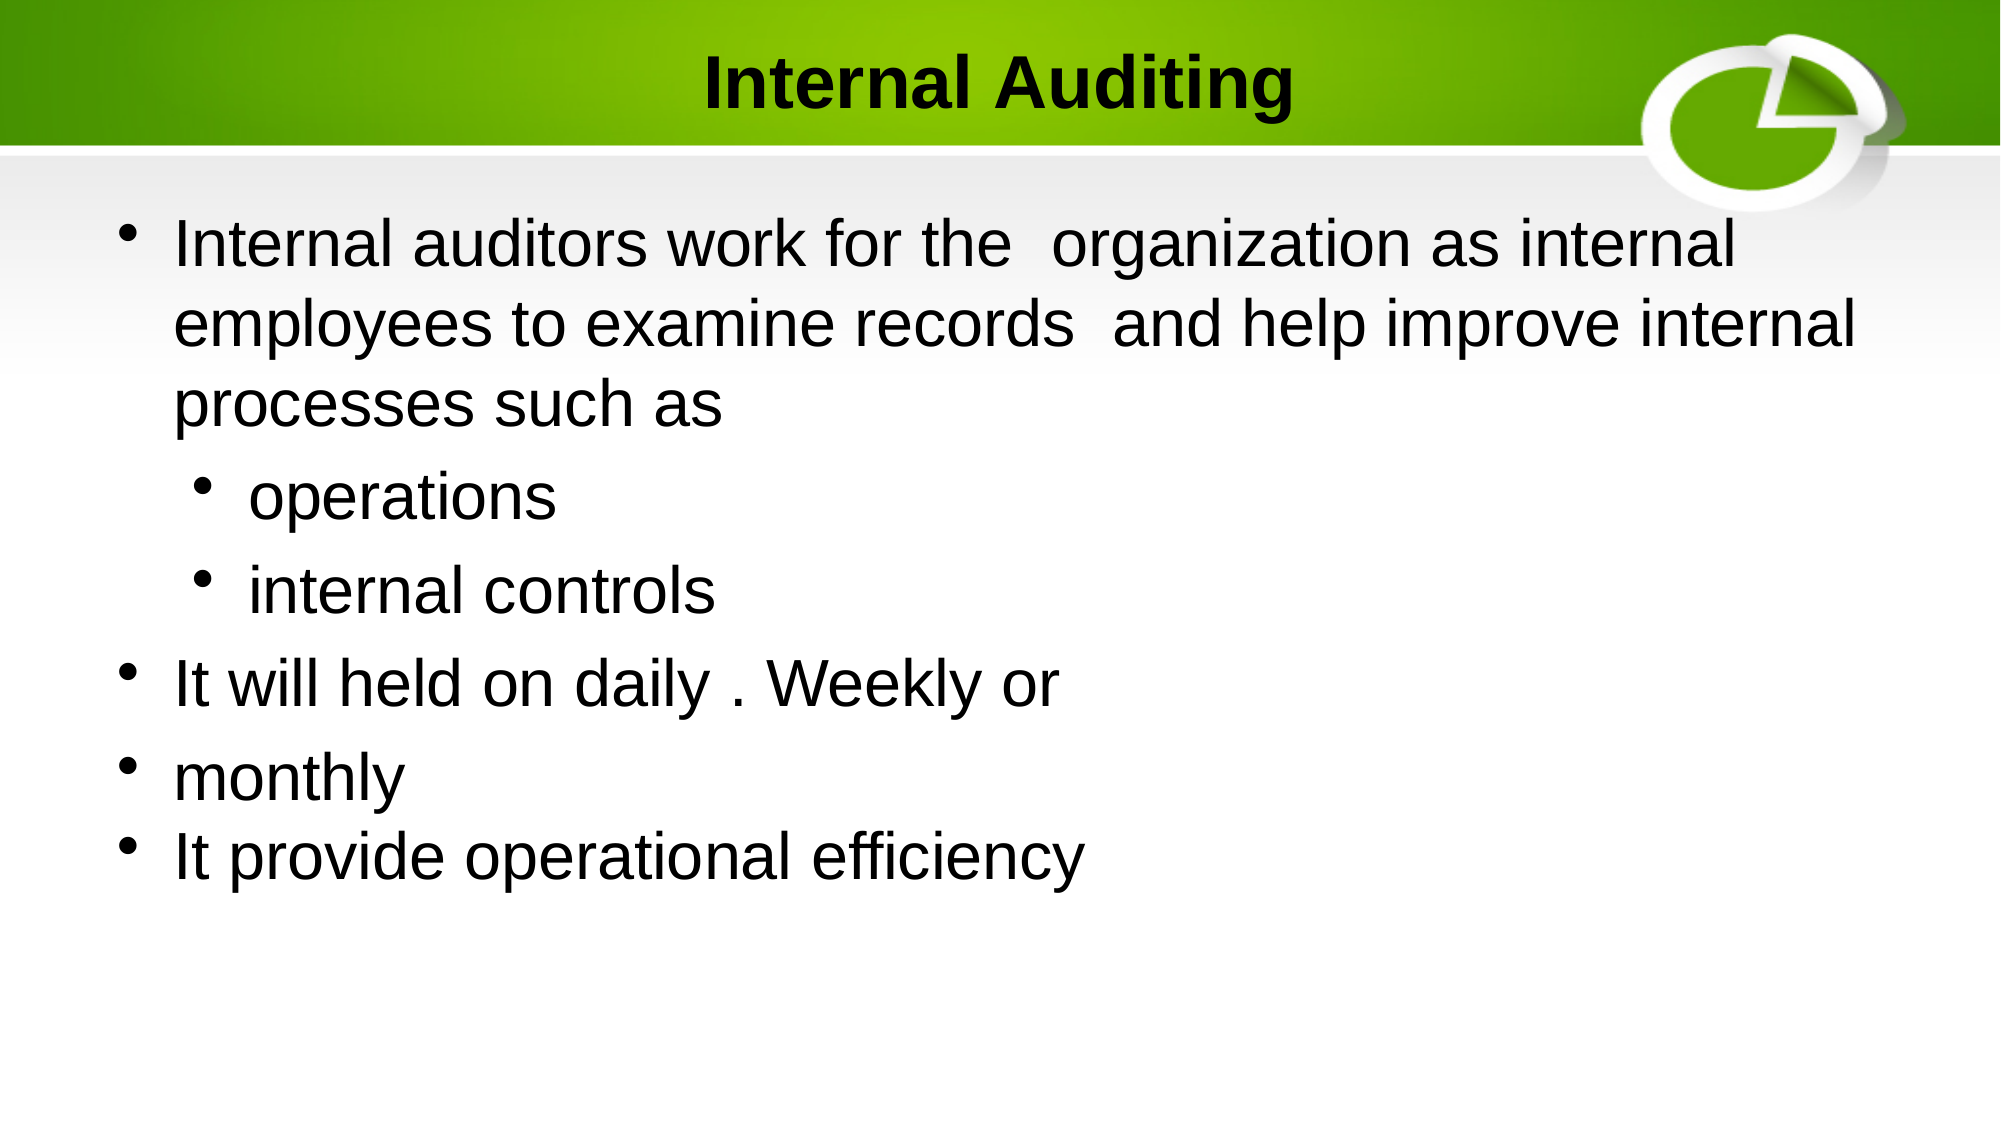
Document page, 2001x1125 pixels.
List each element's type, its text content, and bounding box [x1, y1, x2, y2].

picture [0, 0, 2001, 1125]
list Internal auditors work for the organization as internal employees to examine records and help improve internal processes such as operations internal controls It will held on daily . Weekly or monthly It provide operational efficiency [99, 192, 1901, 1006]
title Internal Auditing [99, 30, 1901, 127]
